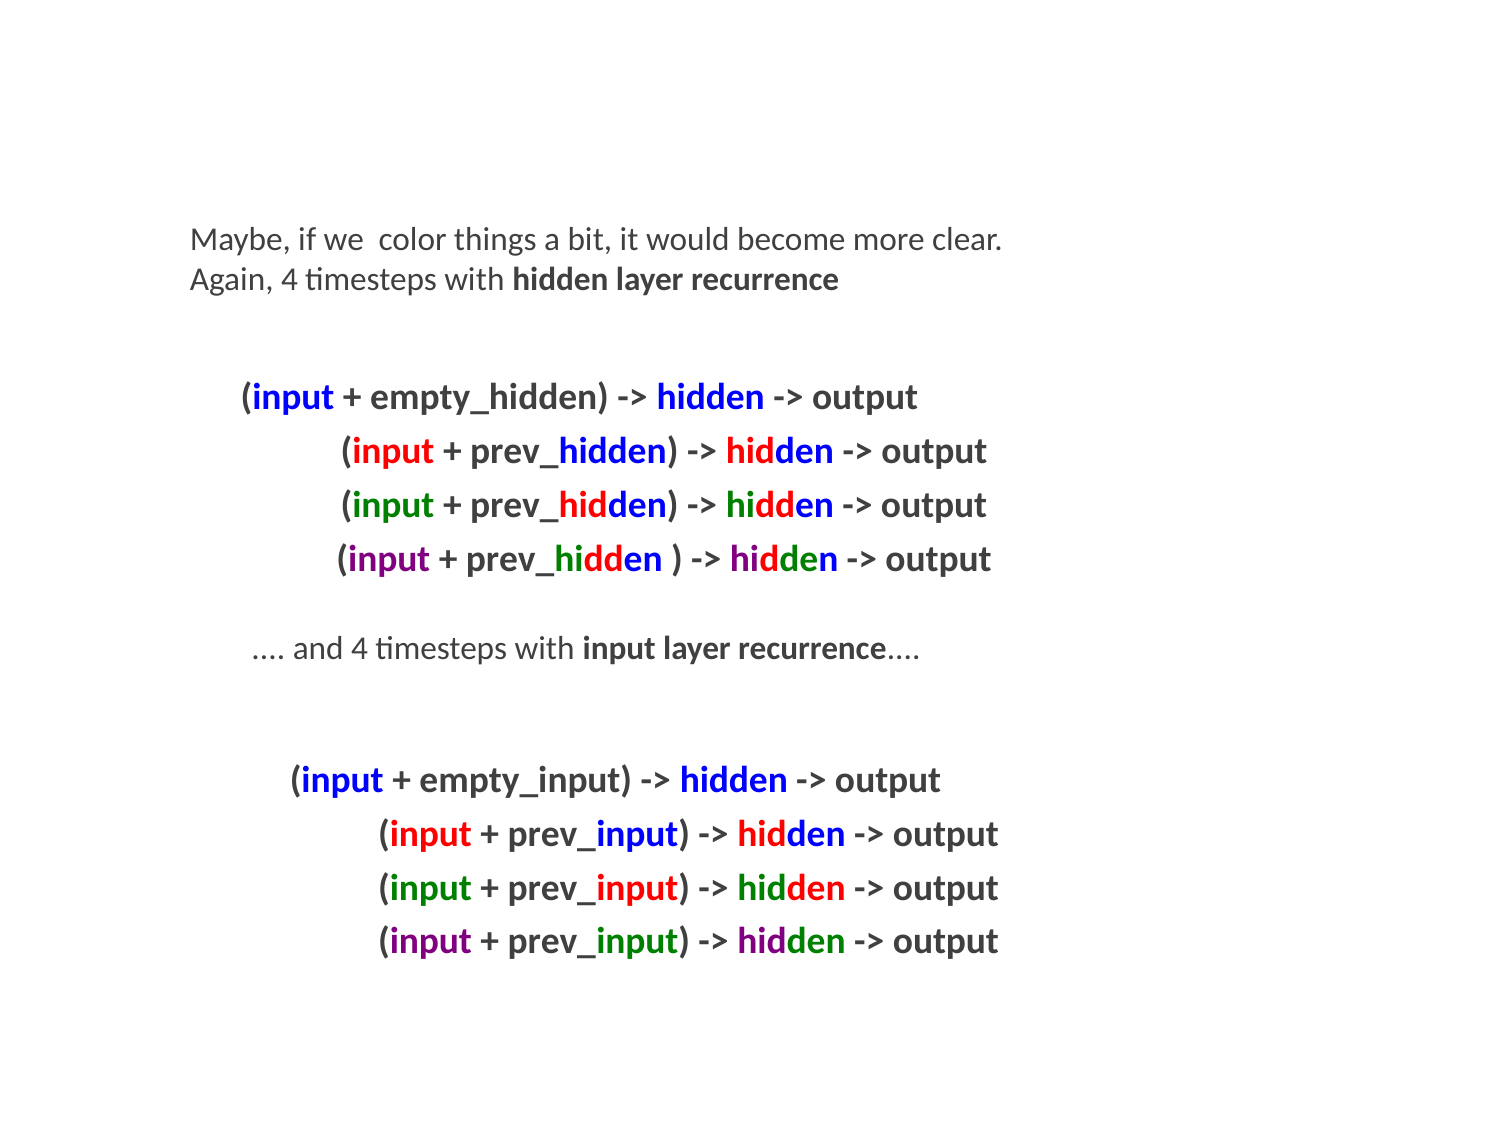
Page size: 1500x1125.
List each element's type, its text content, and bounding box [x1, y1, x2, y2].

text_box (input + empty_input) -> hidden -> output (input + prev_input) -> hidden -> output (input + prev_input) -> hidden -> output (input + prev_input) -> hidden -> output [206, 738, 1171, 969]
text_box (input + empty_hidden) -> hidden -> output (input + prev_hidden) -> hidden -> output (input + prev_hidden) -> hidden -> output (input + prev_hidden ) -> hidden -> output [157, 355, 1171, 587]
text_box .... and 4 timesteps with input layer recurrence.... [236, 618, 1092, 674]
text_box Maybe, if we color things a bit, it would become more clear. Again, 4 timesteps with hidden layer recurrence [174, 209, 1318, 305]
